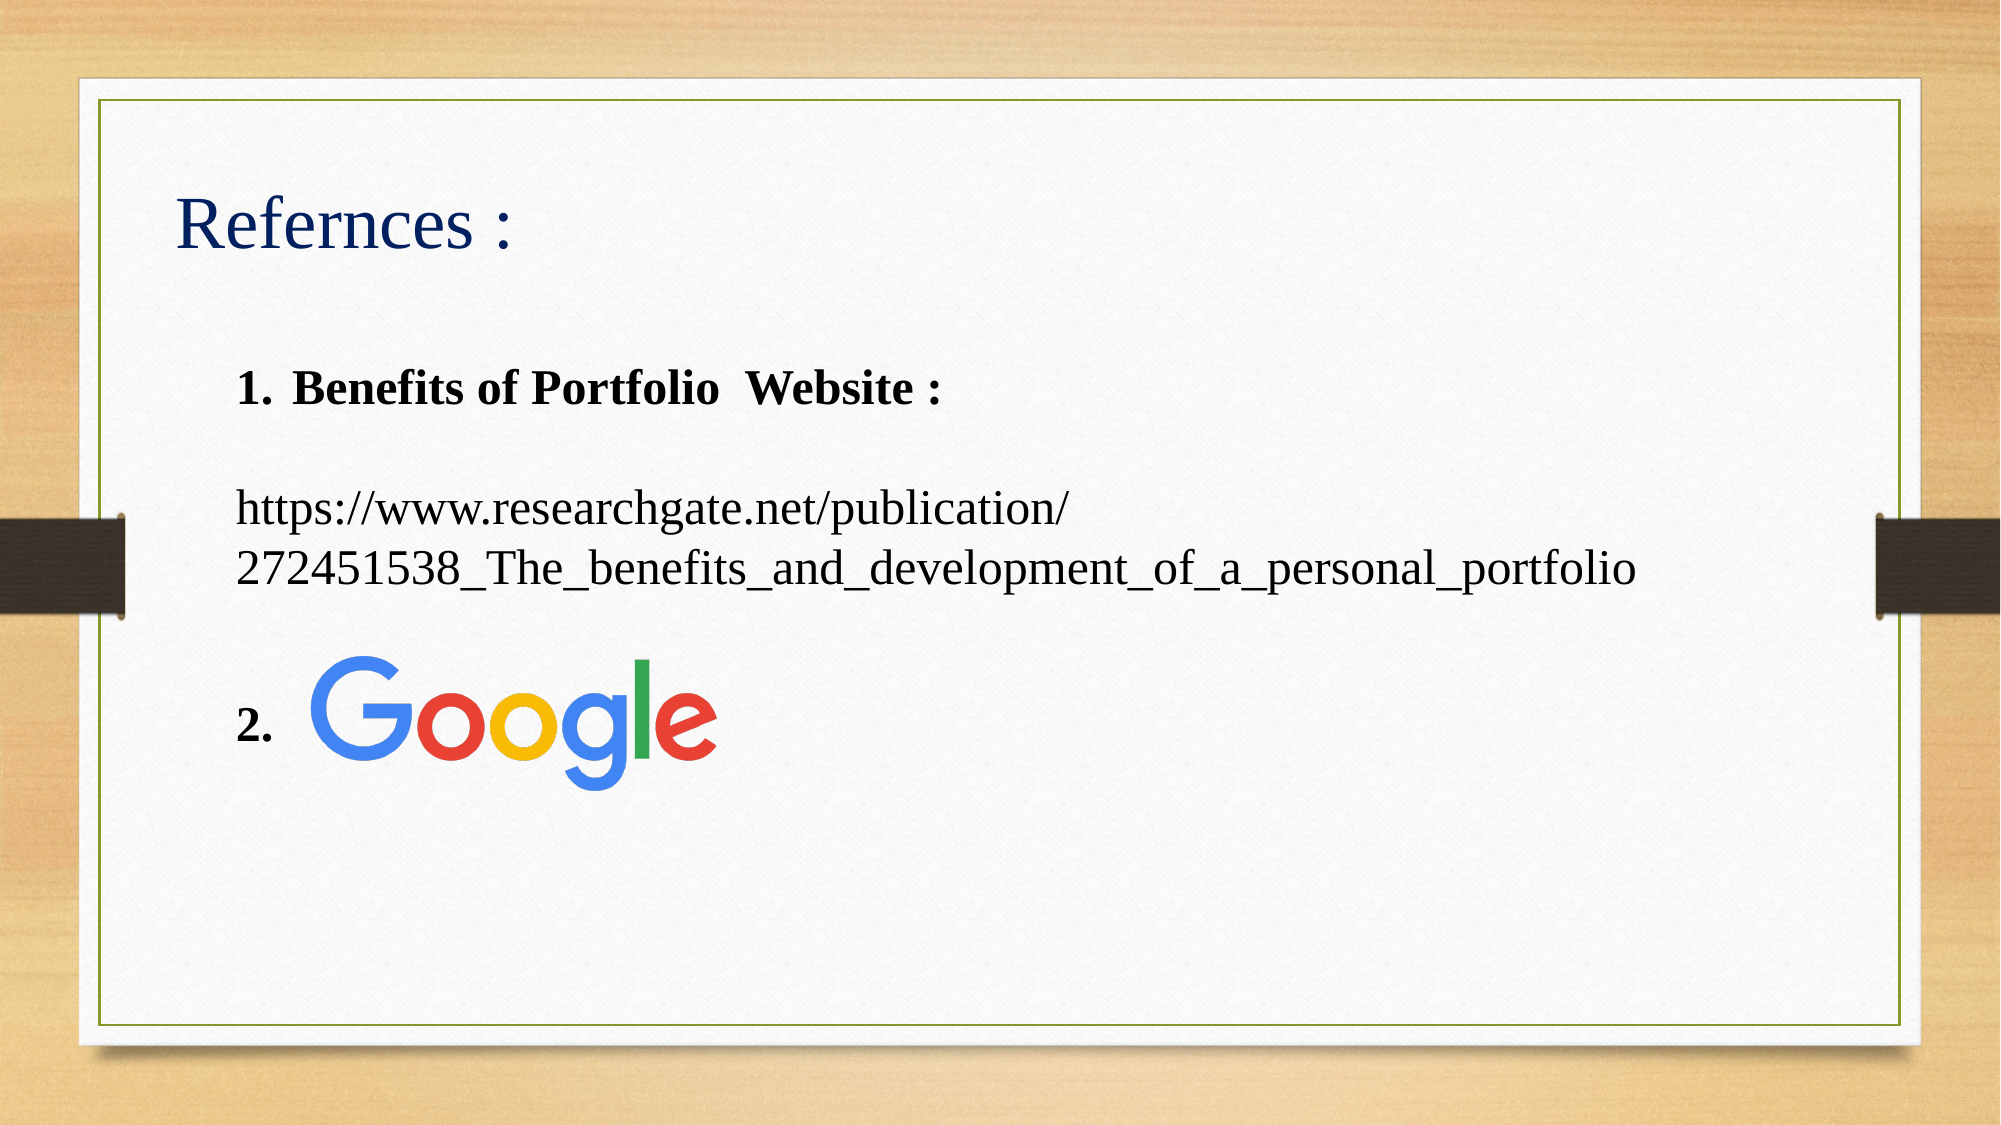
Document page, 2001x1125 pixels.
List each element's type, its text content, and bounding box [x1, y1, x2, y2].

picture [0, 0, 2001, 1125]
text_box Benefits of Portfolio Website : https://www.researchgate.net/publication/272451538_The_benefits_and_development_of_a_personal_portfolio [220, 346, 1699, 602]
text_box Refernces : [161, 165, 795, 271]
text_box 2. [221, 684, 310, 759]
